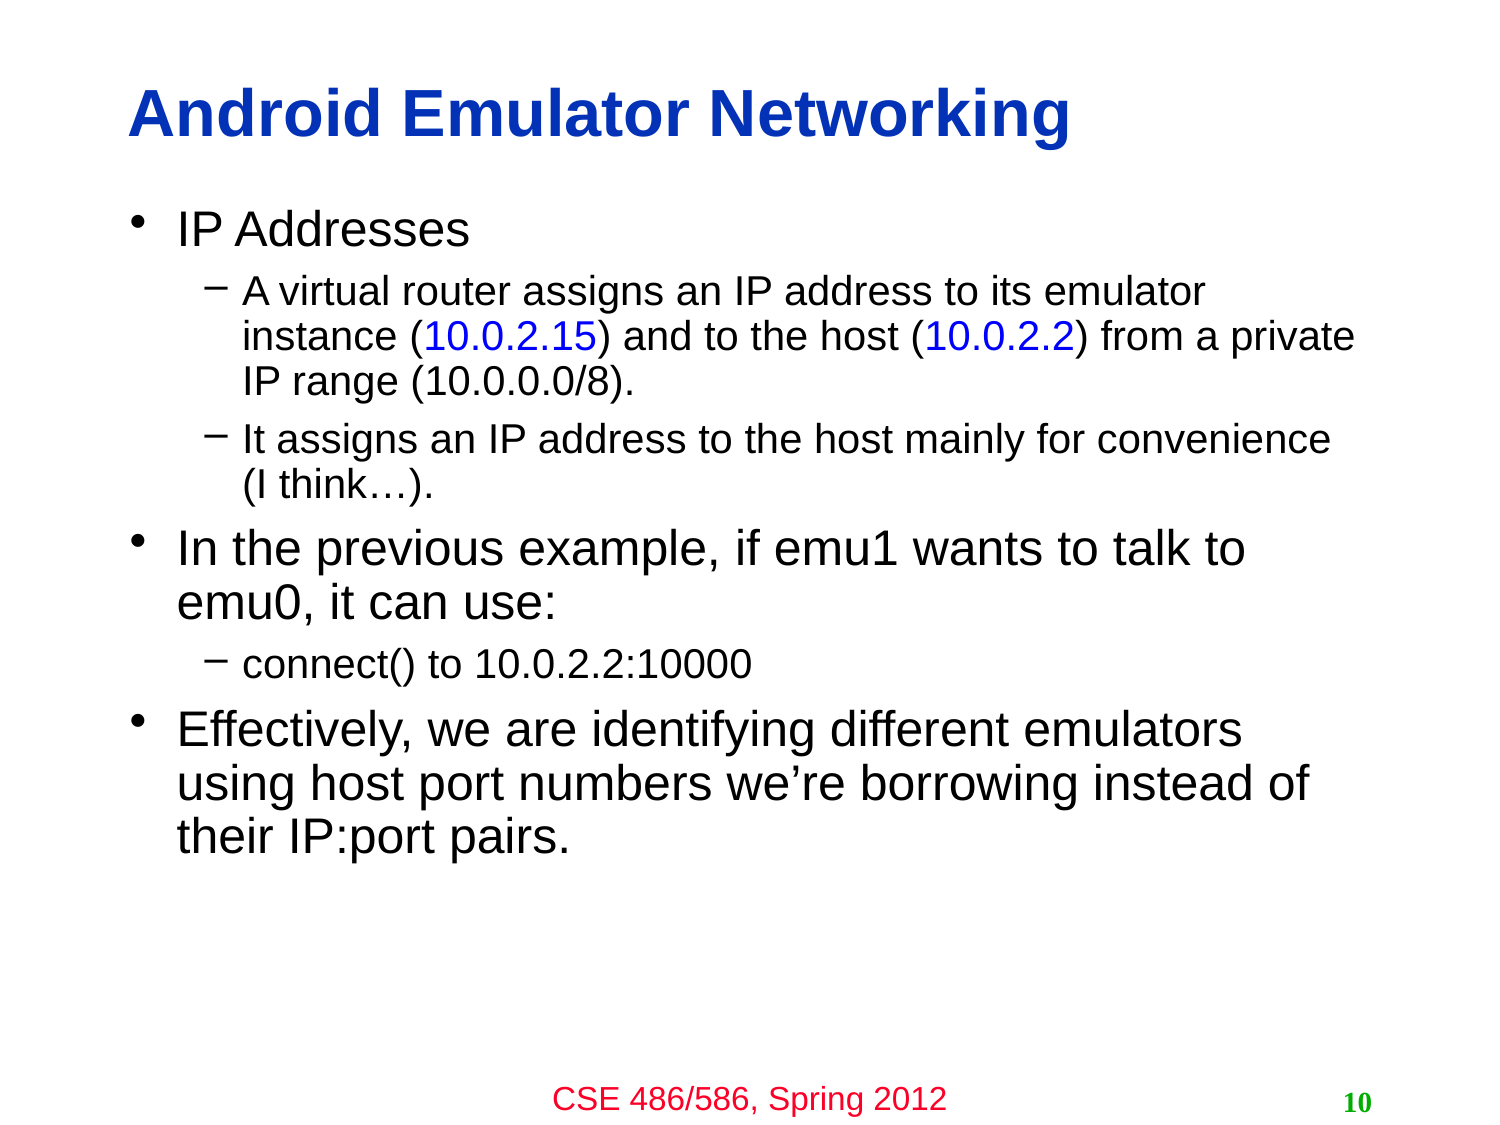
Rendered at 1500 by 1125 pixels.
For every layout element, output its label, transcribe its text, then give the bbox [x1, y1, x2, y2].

list IP Addresses A virtual router assigns an IP address to its emulator instance (10.0.2.15) and to the host (10.0.2.2) from a private IP range (10.0.0.0/8). It assigns an IP address to the host mainly for convenience (I think…). In the previous example, if emu1 wants to talk to emu0, it can use: connect() to 10.0.2.2:10000 Effectively, we are identifying different emulators using host port numbers we’re borrowing instead of their IP:port pairs. [114, 195, 1376, 1005]
slide_number 10 [1074, 1076, 1388, 1125]
title Android Emulator Networking [112, 53, 1310, 176]
